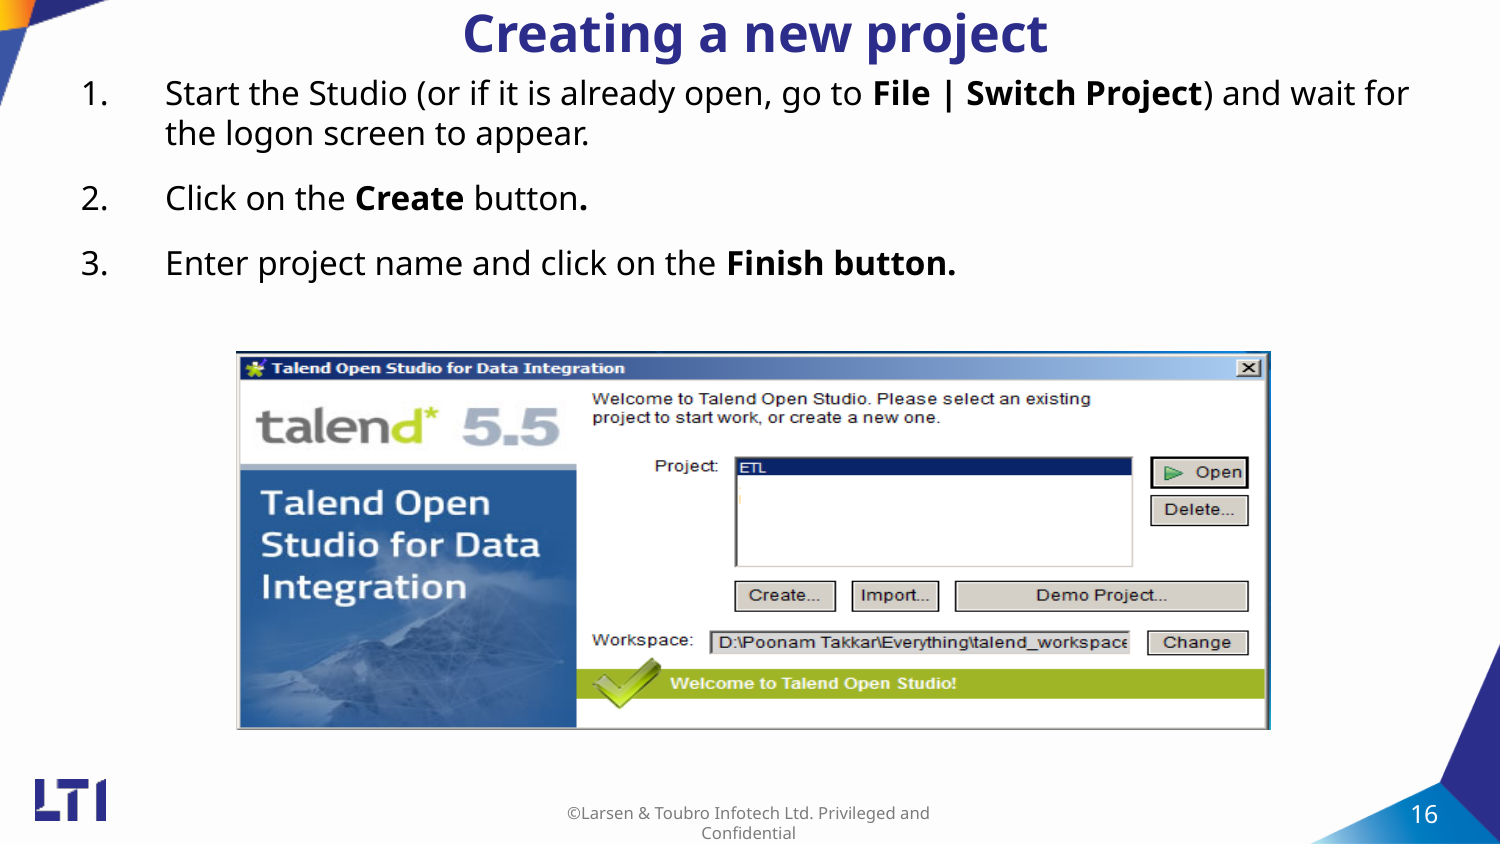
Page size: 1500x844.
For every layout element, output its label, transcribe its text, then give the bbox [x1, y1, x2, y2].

picture [35, 779, 106, 821]
picture [236, 351, 1272, 730]
picture [0, 0, 80, 110]
title Creating a new project [80, 0, 1432, 188]
list Start the Studio (or if it is already open, go to File | Switch Project) and wait for the logon screen to appear. Click on the Create button. Enter project name and click on the Finish button. [80, 71, 1431, 311]
picture [1288, 640, 1500, 844]
